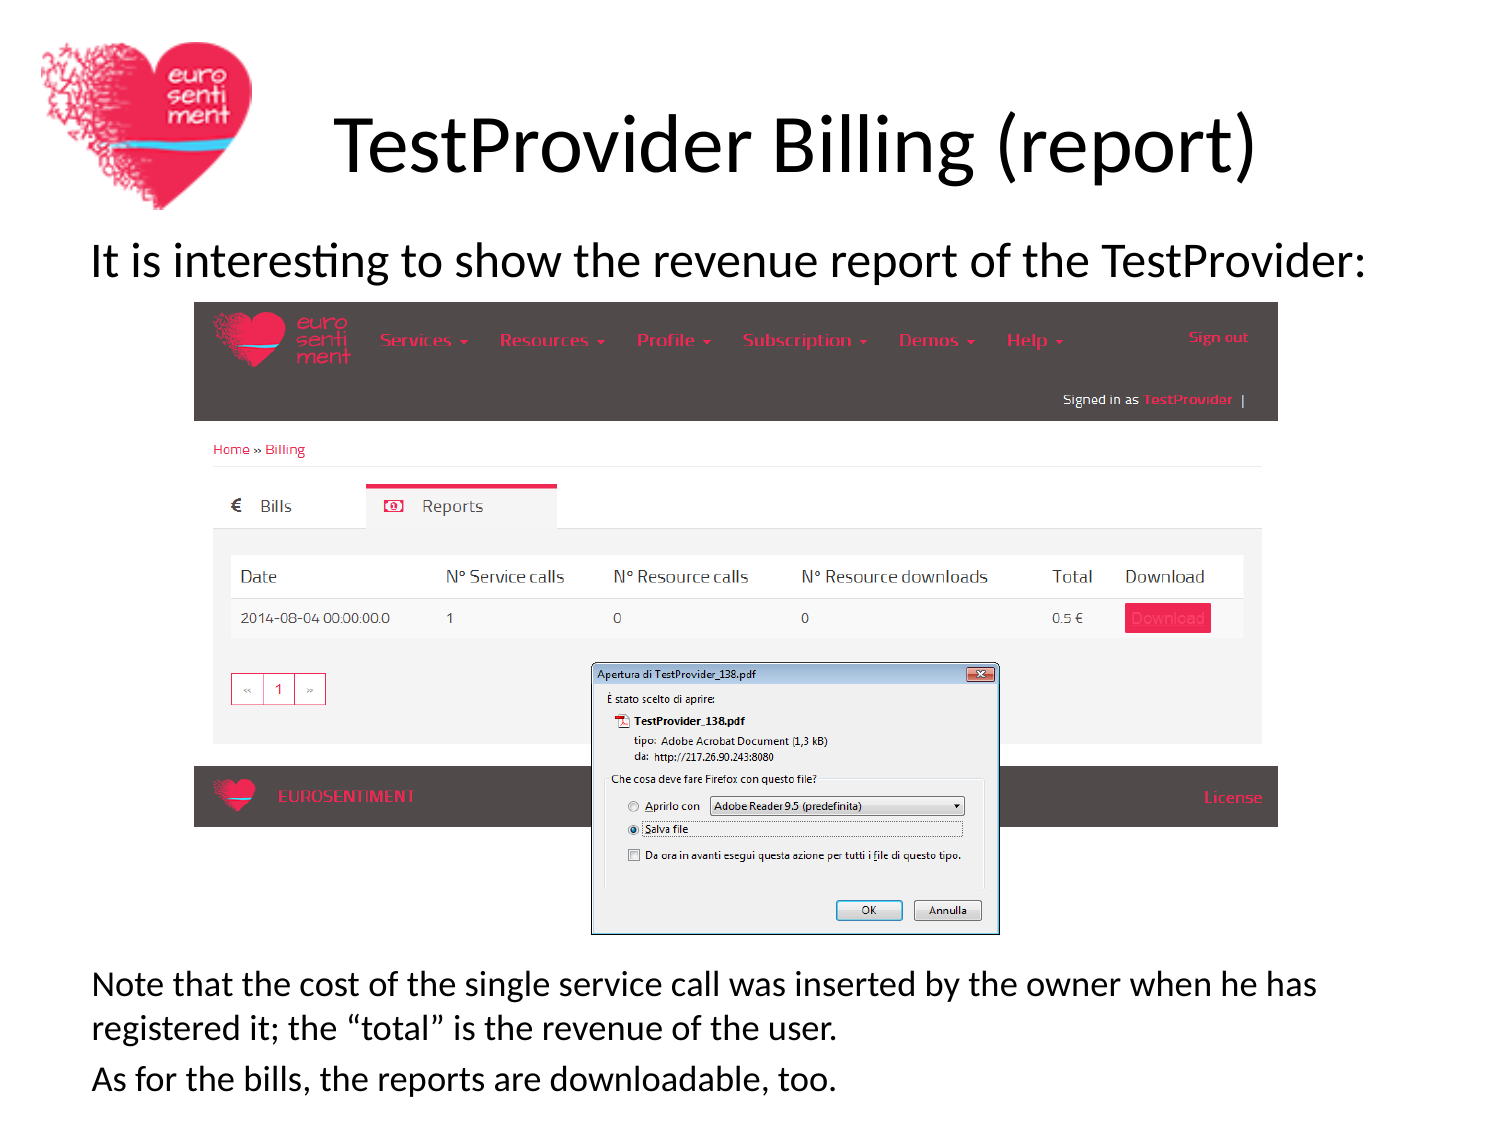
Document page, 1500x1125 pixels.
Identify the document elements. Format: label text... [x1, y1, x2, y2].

list It is interesting to show the revenue report of the TestProvider: [75, 219, 1425, 308]
title TestProvider Billing (report) [75, 45, 1425, 219]
text_box Note that the cost of the single service call was inserted by the owner when he has registered it; the “total” is the revenue of the user. As for the bills, the reports are downloadable, too. [76, 952, 1424, 1106]
picture [41, 42, 252, 210]
picture [194, 302, 1279, 941]
